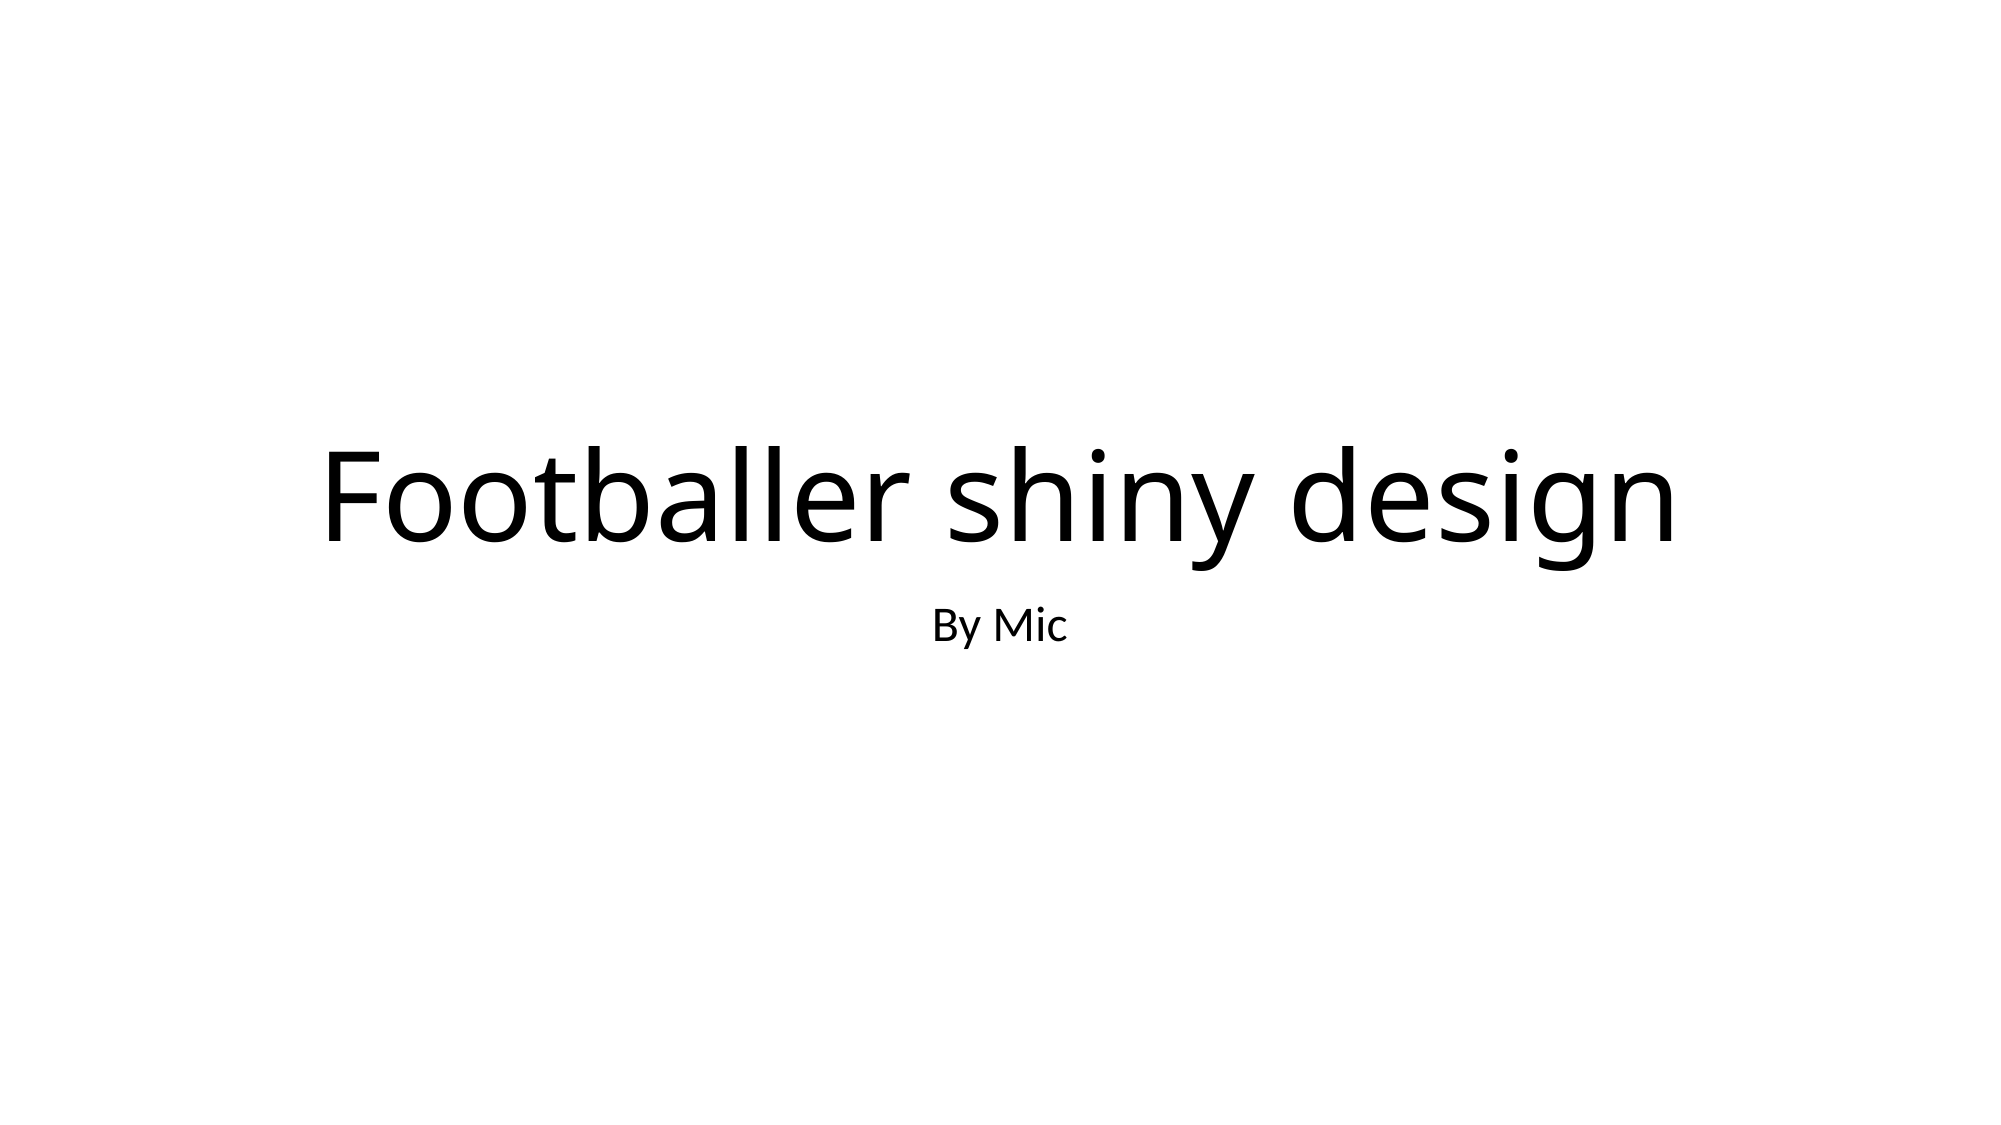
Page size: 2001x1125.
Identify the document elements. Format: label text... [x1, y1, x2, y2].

subtitle By Mic [249, 590, 1750, 863]
title Footballer shiny design [249, 184, 1750, 576]
